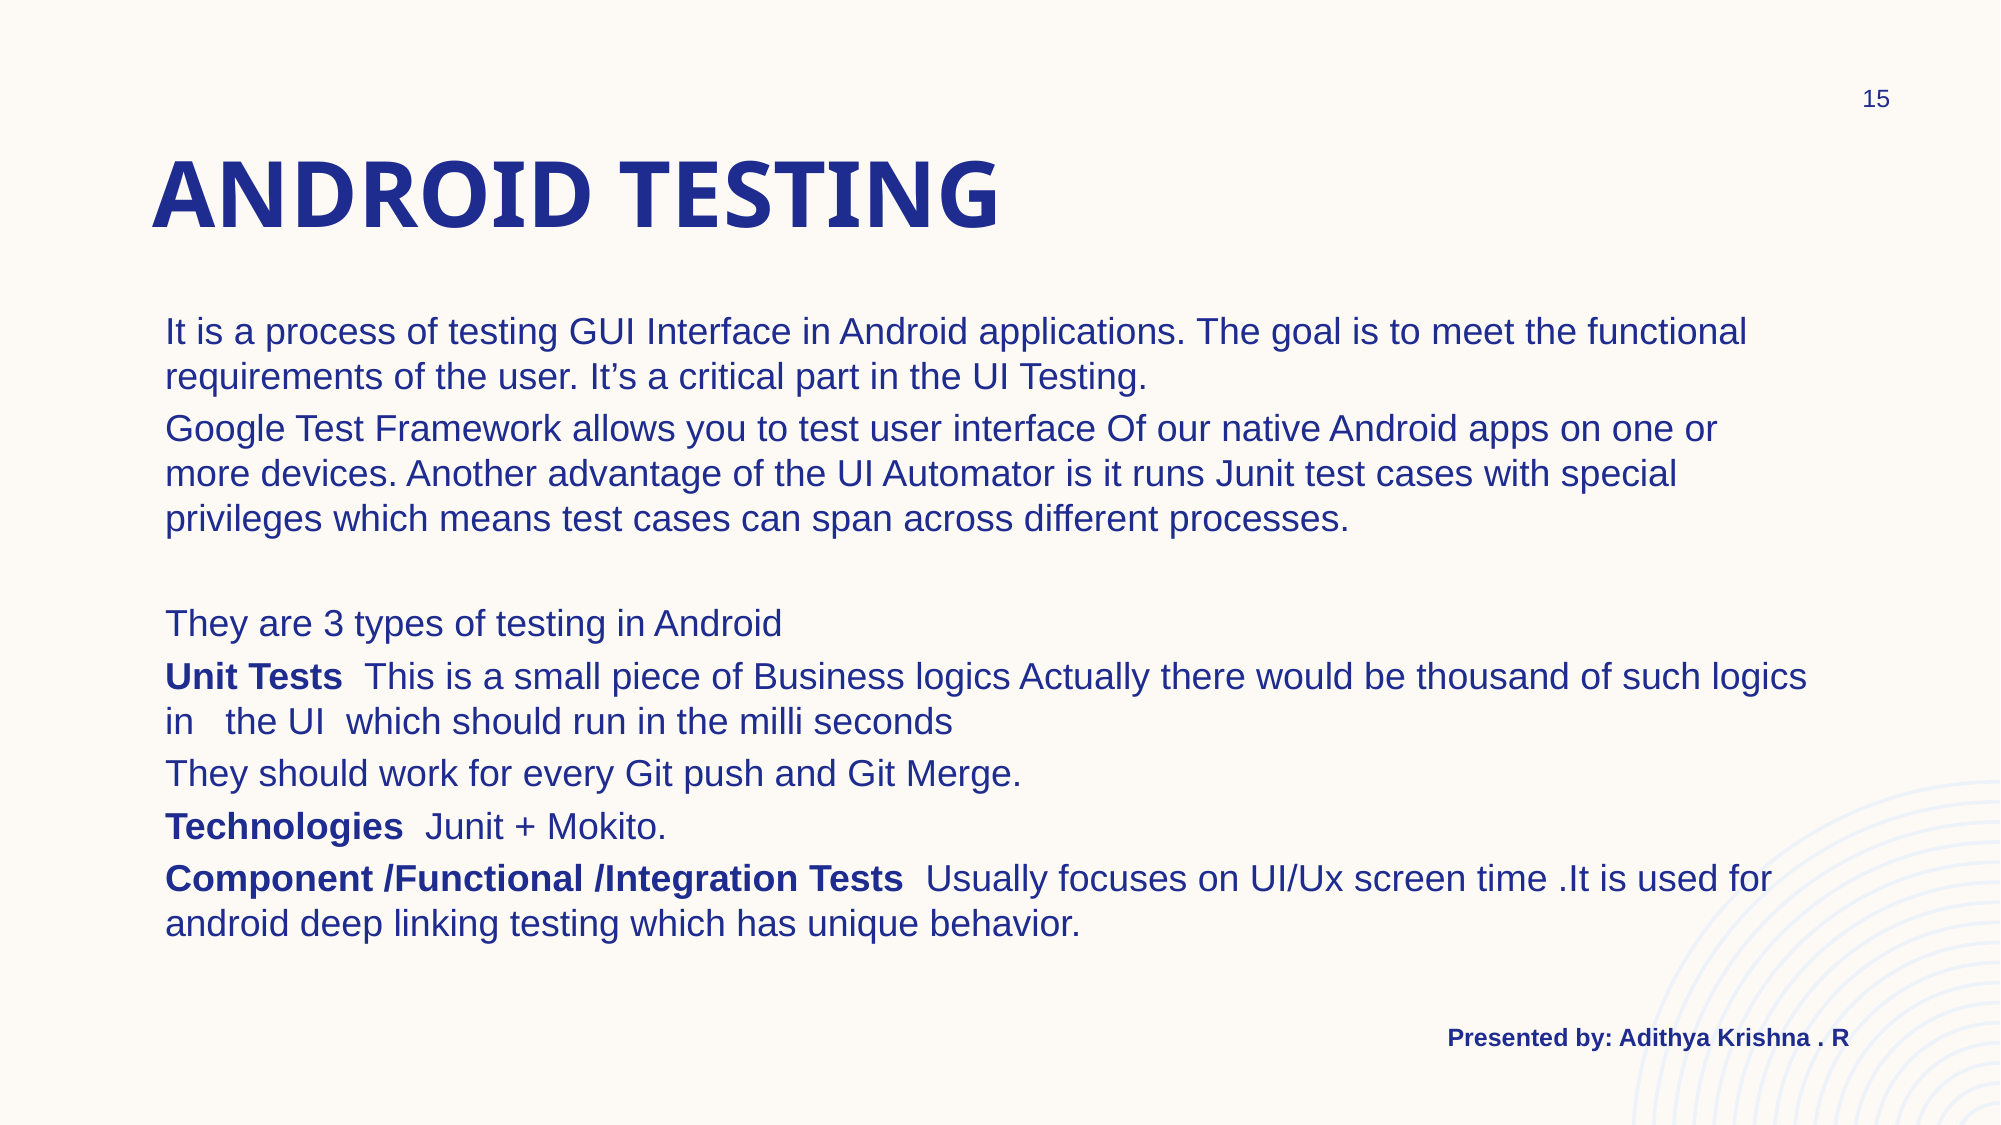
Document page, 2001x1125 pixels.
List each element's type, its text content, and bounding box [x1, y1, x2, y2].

slide_number 15 [1795, 75, 1958, 120]
title ANDROID TESTING [137, 78, 1727, 254]
list It is a process of testing GUI Interface in Android applications. The goal is to meet the functional requirements of the user. It’s a critical part in the UI Testing. Google Test Framework allows you to test user interface Of our native Android apps on one or more devices. Another advantage of the UI Automator is it runs Junit test cases with special privileges which means test cases can span across different processes. They are 3 types of testing in Android Unit Tests This is a small piece of Business logics Actually there would be thousand of such logics in the UI which should run in the milli seconds They should work for every Git push and Git Merge. Technologies Junit + Mokito. Component /Functional /Integration Tests Usually focuses on UI/Ux screen time .It is used for android deep linking testing which has unique behavior. [149, 299, 1825, 925]
footer Presented by: Adithya Krishna . R [1432, 1013, 1958, 1059]
